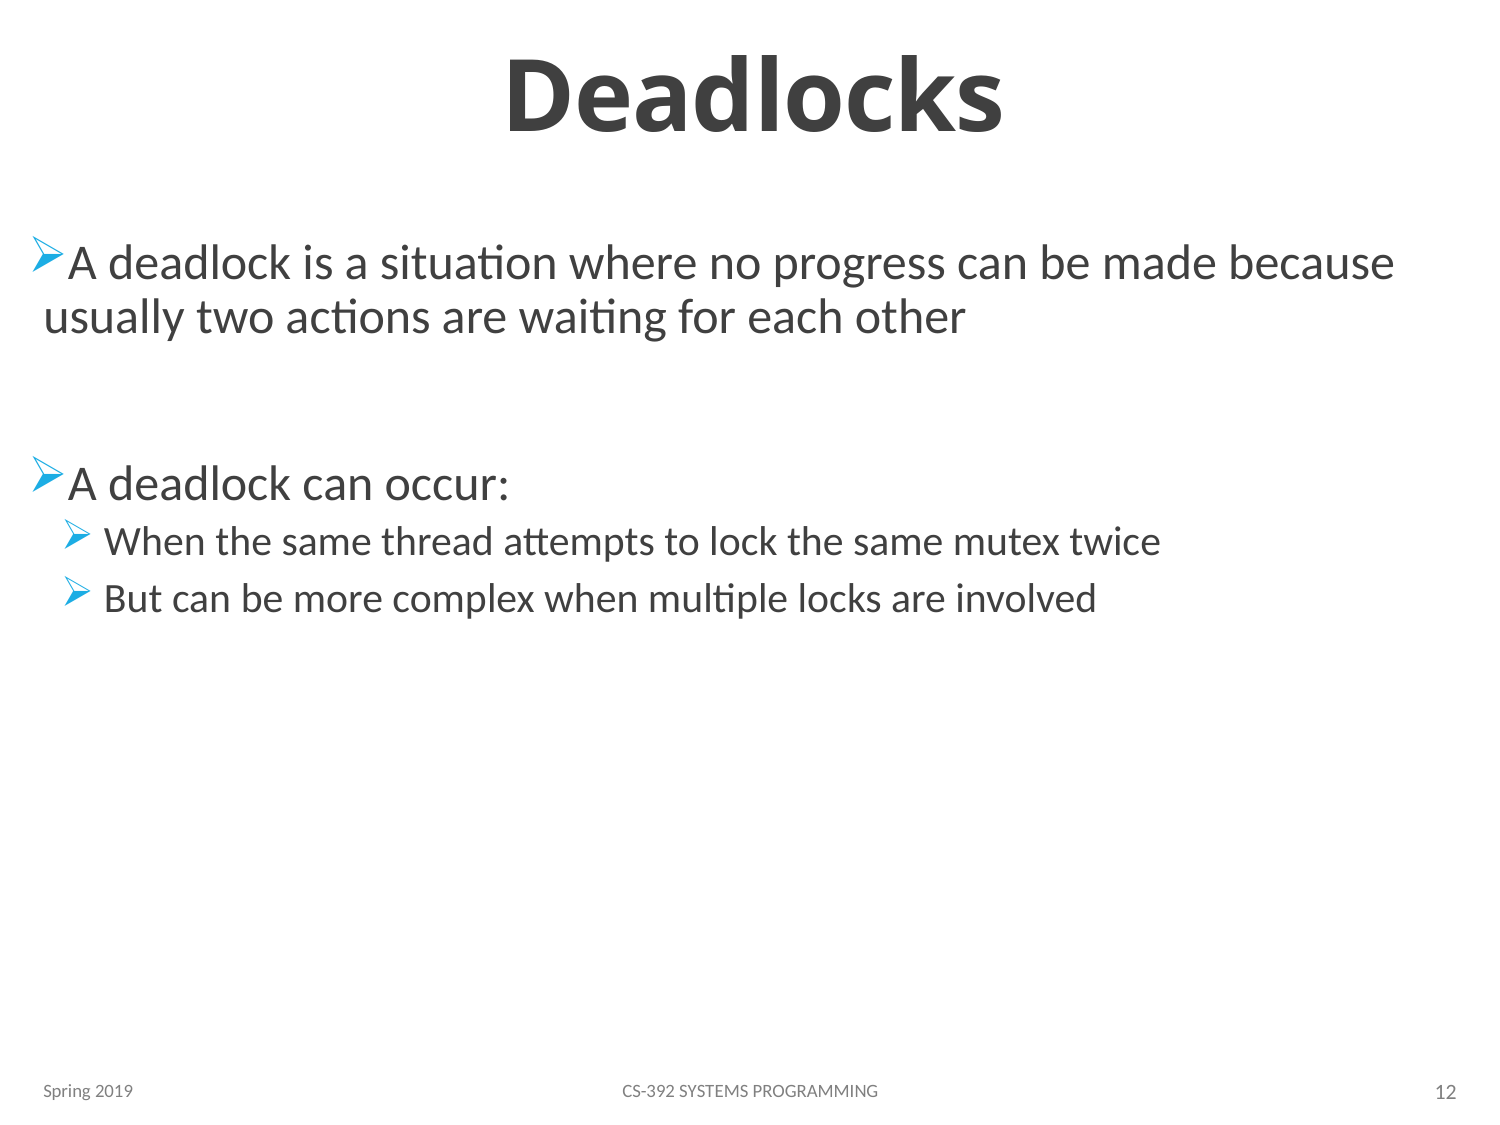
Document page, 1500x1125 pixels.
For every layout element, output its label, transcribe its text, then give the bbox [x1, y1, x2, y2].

slide_number Spring 2019 [28, 1059, 333, 1120]
slide_number 12 [1310, 1060, 1472, 1121]
footer CS-392 Systems Programming [453, 1059, 1047, 1120]
title Deadlocks [135, 5, 1373, 160]
list A deadlock is a situation where no progress can be made because usually two actions are waiting for each other A deadlock can occur: When the same thread attempts to lock the same mutex twice But can be more complex when multiple locks are involved [28, 229, 1472, 1021]
